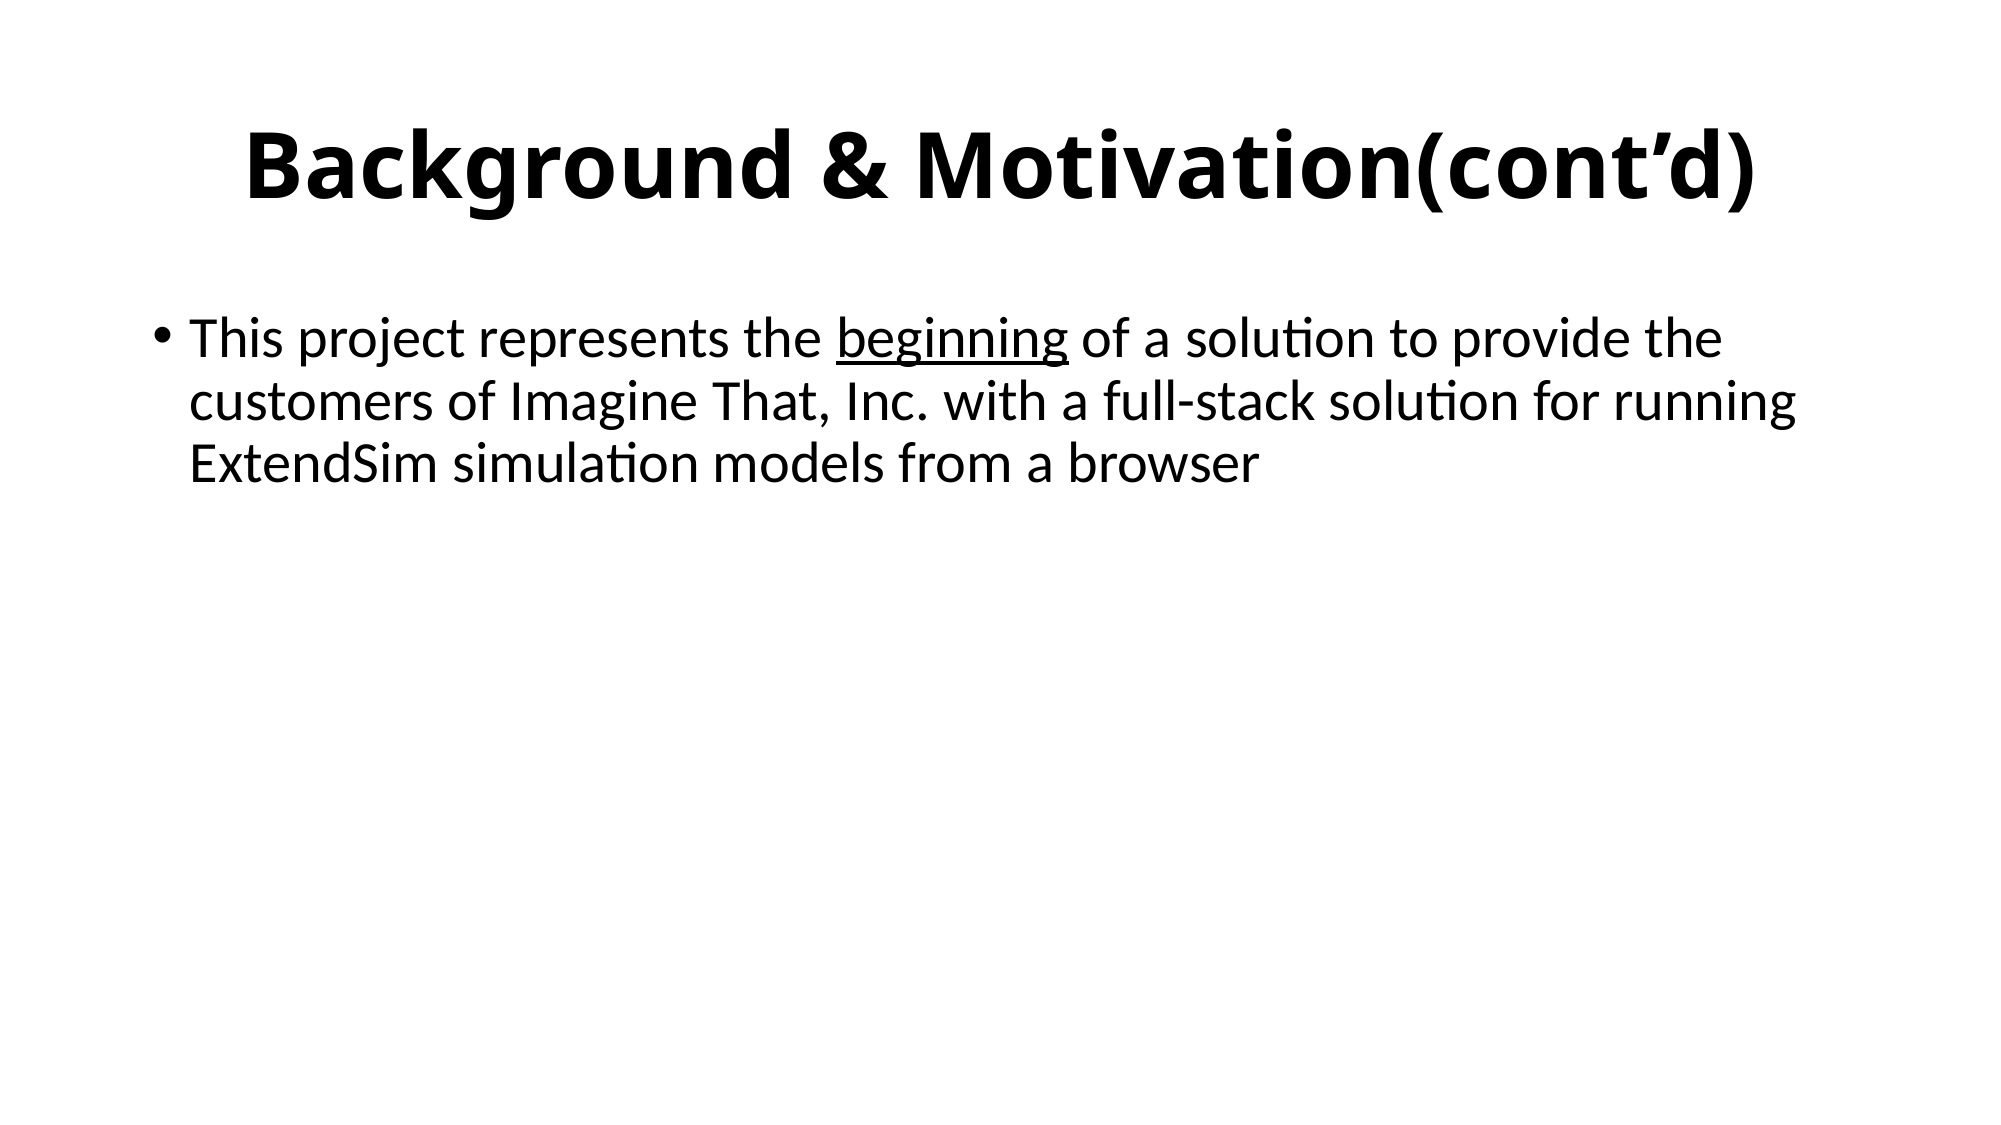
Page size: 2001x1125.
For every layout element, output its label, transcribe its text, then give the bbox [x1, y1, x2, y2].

title Background & Motivation(cont’d) [137, 59, 1863, 278]
list This project represents the beginning of a solution to provide the customers of Imagine That, Inc. with a full-stack solution for running ExtendSim simulation models from a browser [137, 299, 1863, 1014]
